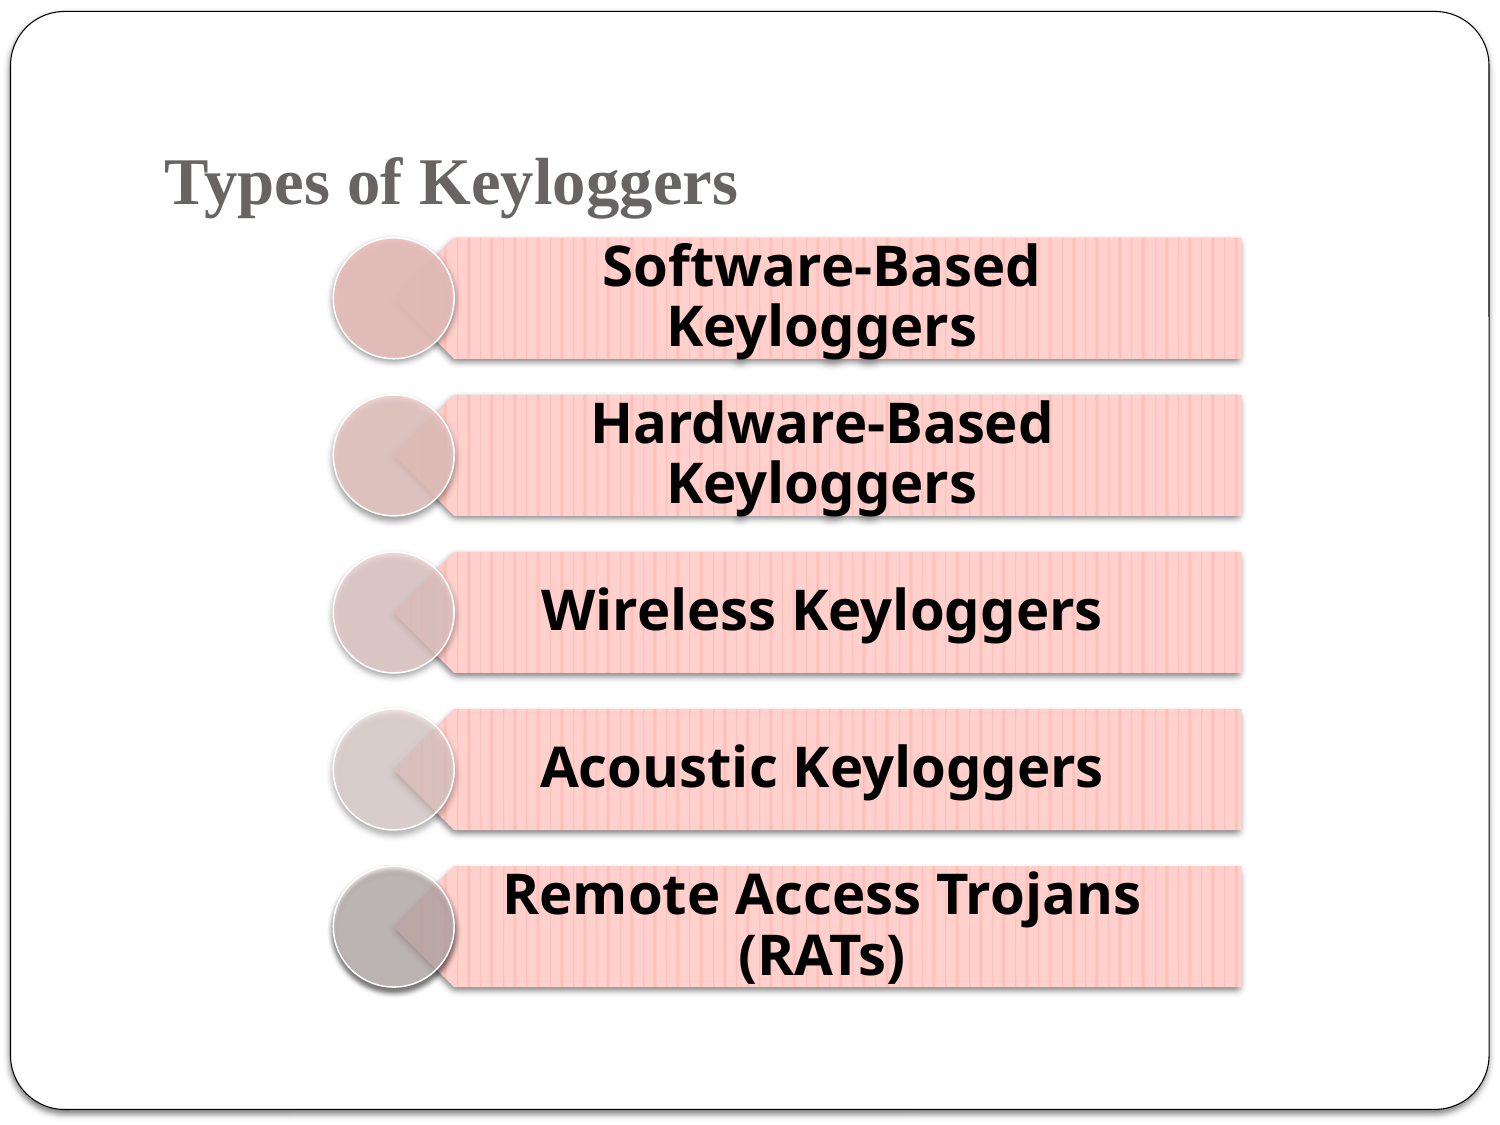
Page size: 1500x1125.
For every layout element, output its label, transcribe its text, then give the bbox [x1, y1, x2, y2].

title Types of Keyloggers [150, 45, 1425, 233]
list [149, 237, 1426, 988]
